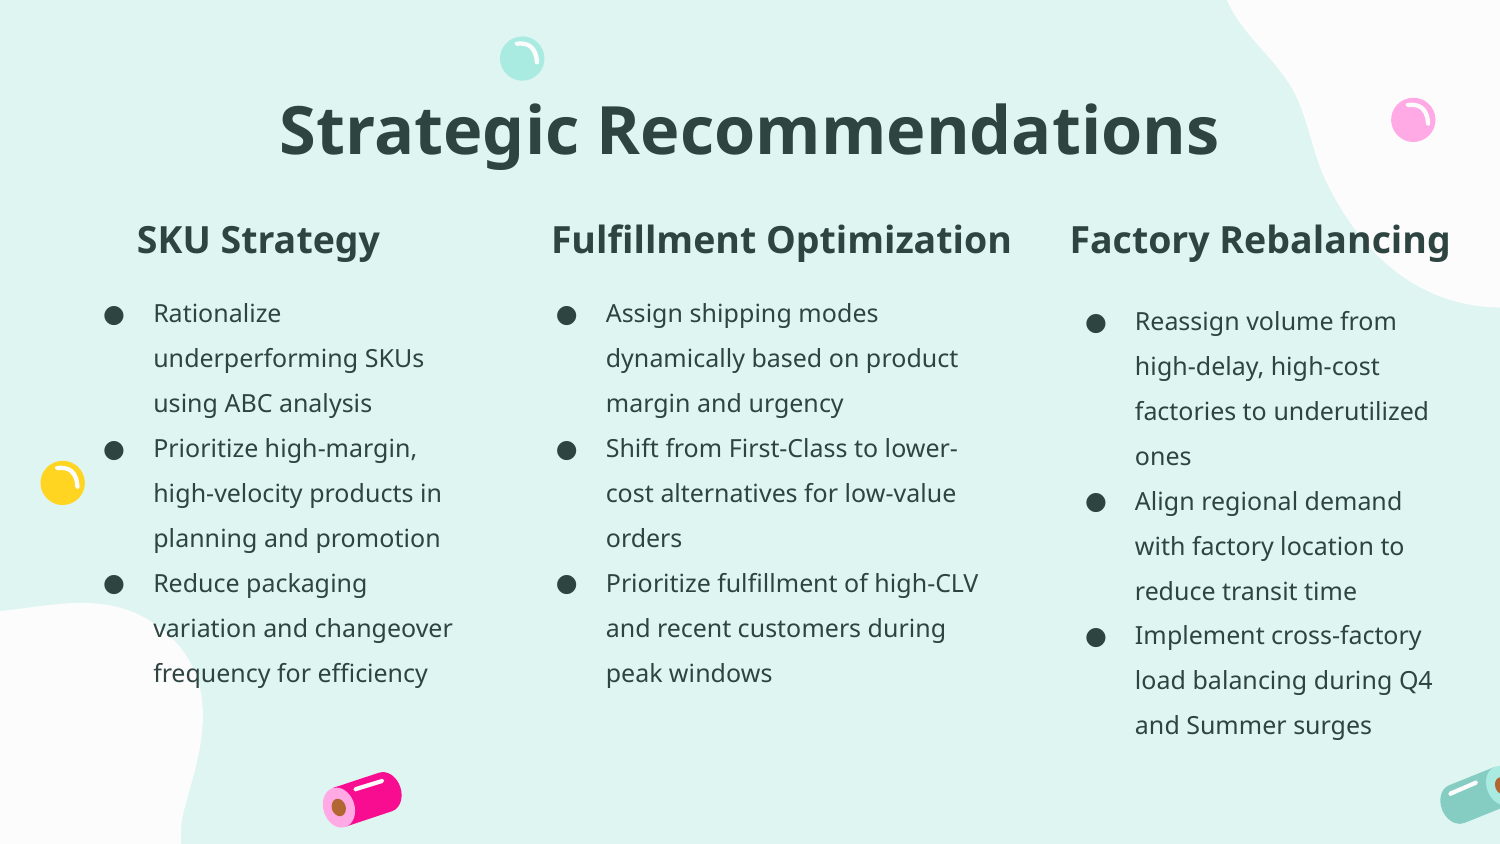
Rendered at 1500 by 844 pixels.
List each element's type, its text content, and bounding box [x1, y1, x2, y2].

subtitle Fulfillment Optimization [523, 206, 1040, 276]
subtitle Rationalize underperforming SKUs using ABC analysis Prioritize high-margin, high-velocity products in planning and promotion Reduce packaging variation and changeover frequency for efficiency [63, 268, 482, 761]
subtitle Reassign volume from high-delay, high-cost factories to underutilized ones Align regional demand with factory location to reduce transit time Implement cross-factory load balancing during Q4 and Summer surges [1045, 275, 1466, 467]
subtitle Factory Rebalancing [1040, 206, 1471, 276]
subtitle SKU Strategy [80, 206, 437, 276]
title Strategic Recommendations [118, 72, 1382, 167]
subtitle Assign shipping modes dynamically based on product margin and urgency Shift from First-Class to lower-cost alternatives for low-value orders Prioritize fulfillment of high-CLV and recent customers during peak windows [515, 268, 1009, 459]
